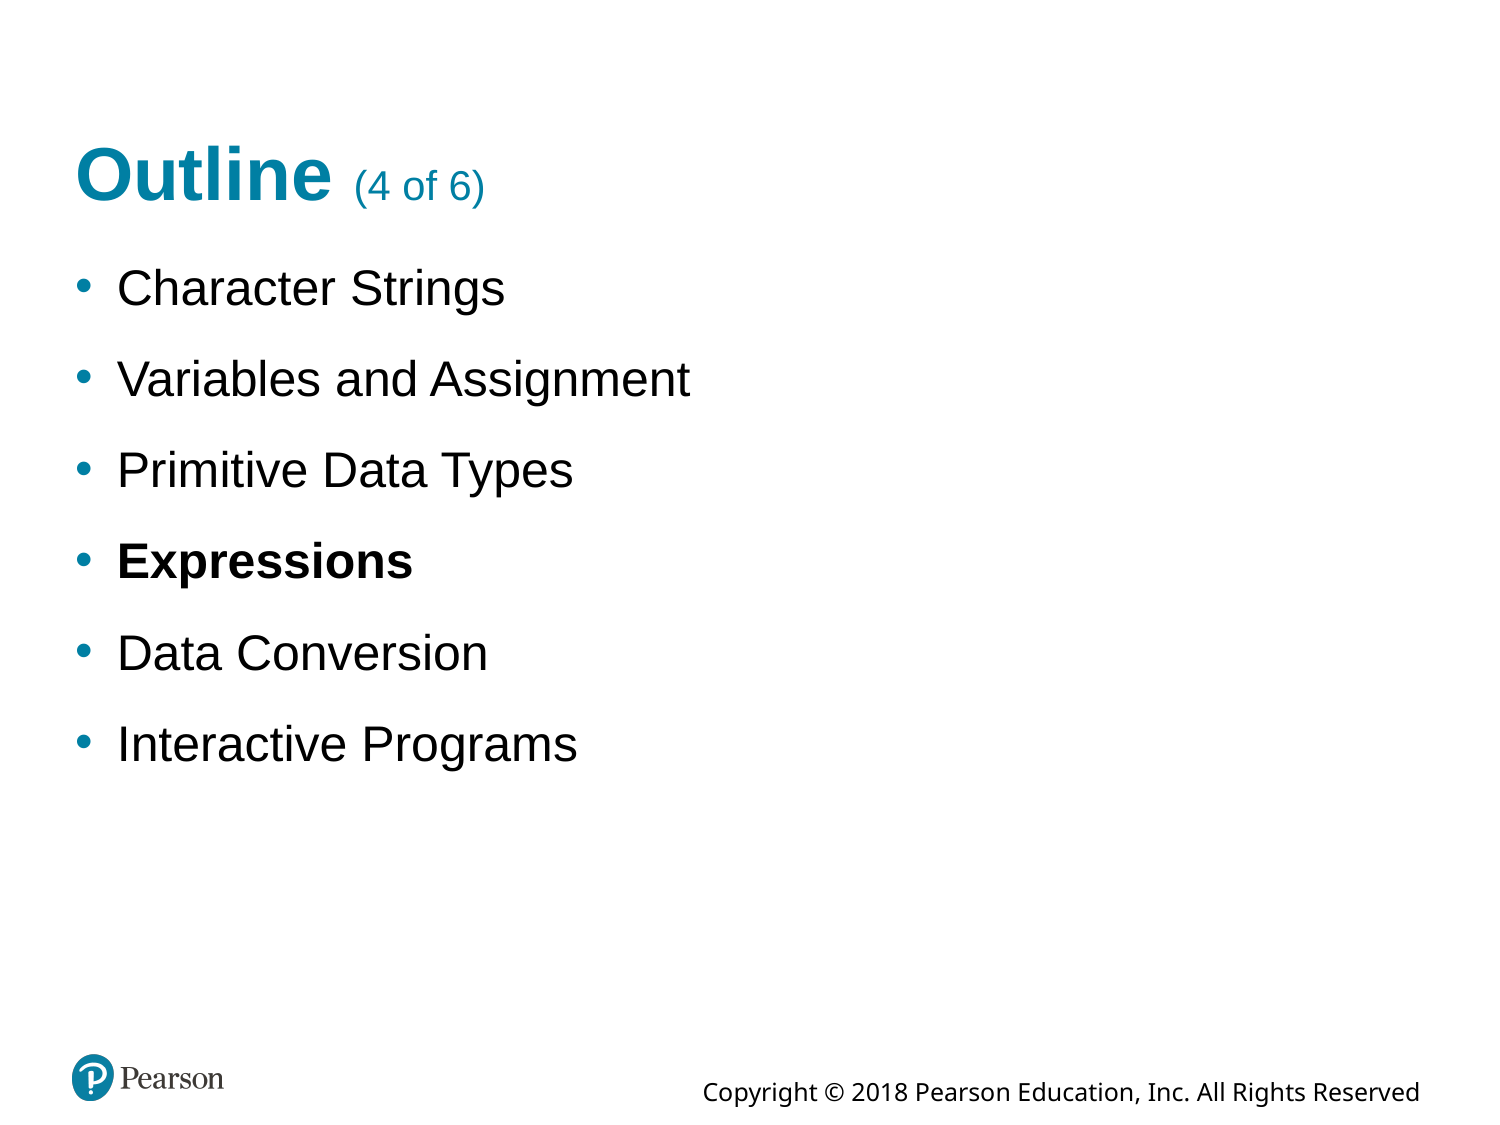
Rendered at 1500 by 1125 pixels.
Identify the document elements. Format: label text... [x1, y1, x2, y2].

list Character Strings Variables and Assignment Primitive Data Types Expressions Data Conversion Interactive Programs [75, 255, 1425, 983]
picture [98, 1054, 224, 1101]
picture [72, 1054, 88, 1070]
title Outline (4 of 6) [75, 35, 1425, 216]
picture [72, 1087, 83, 1101]
picture [80, 1063, 106, 1088]
